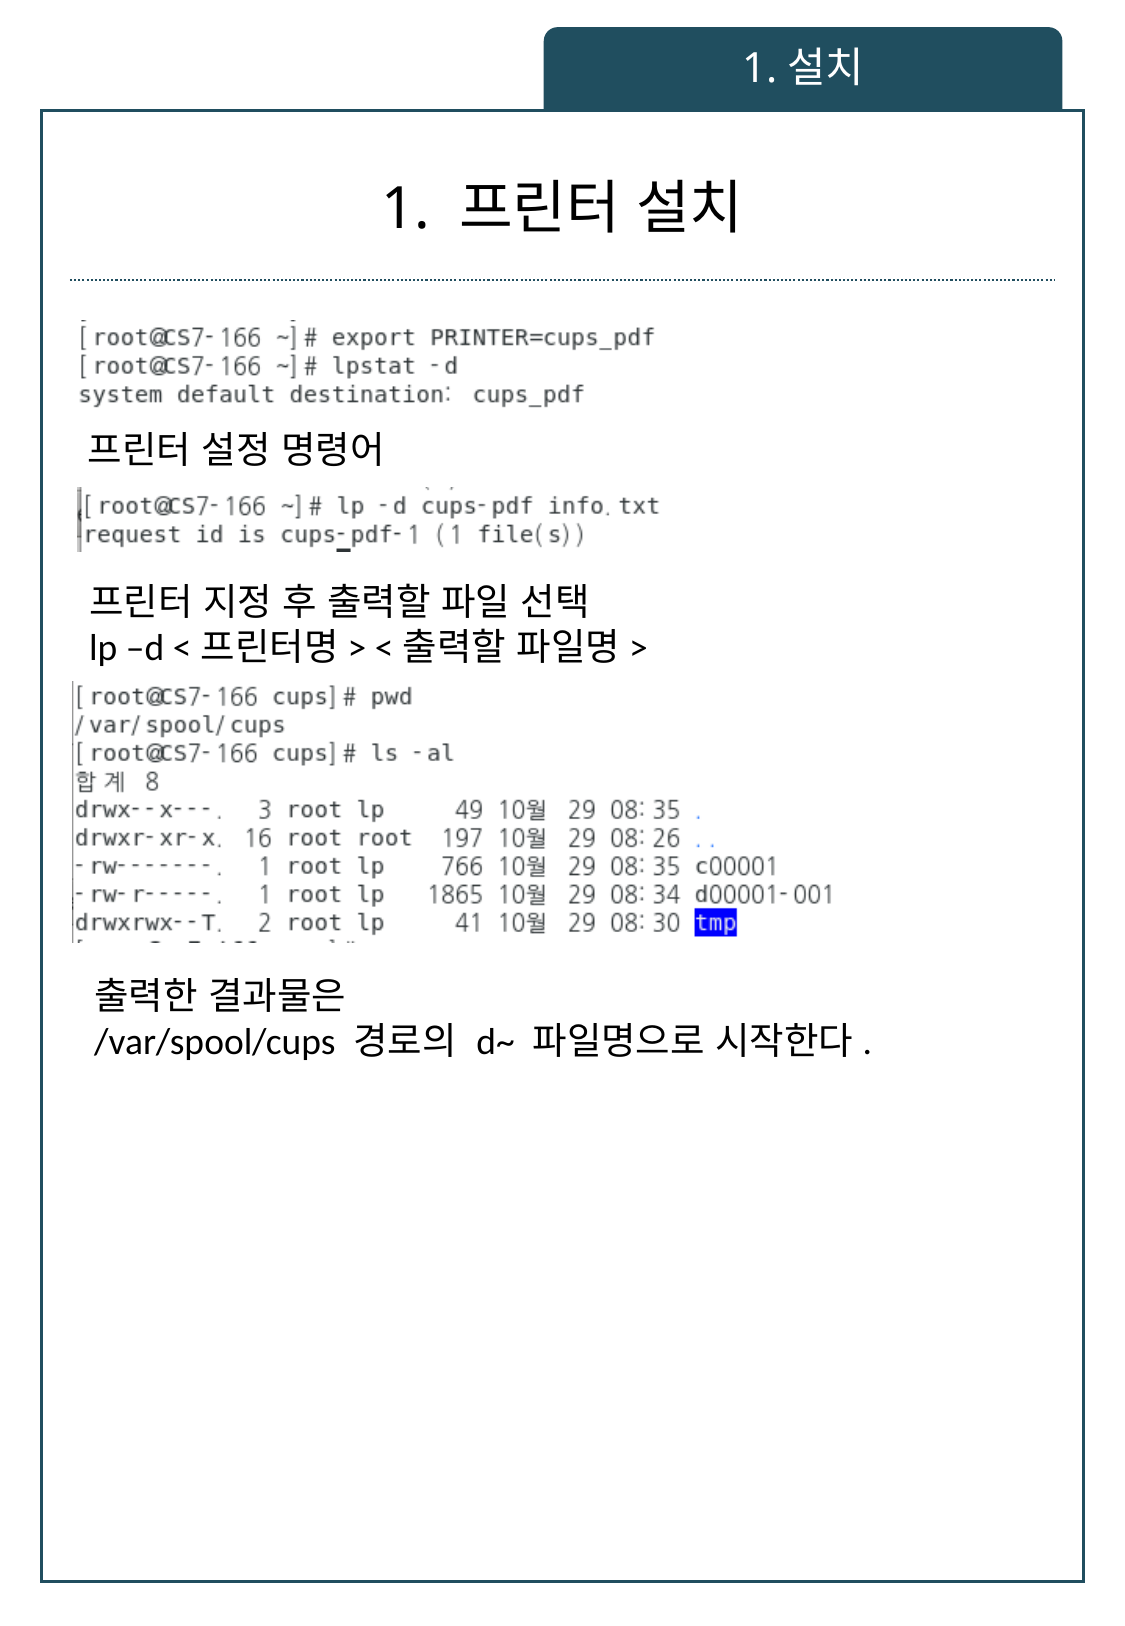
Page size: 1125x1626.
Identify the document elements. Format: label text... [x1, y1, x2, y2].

text_box 프린터 지정 후 출력할 파일 선택 lp –d <프린터명> <출력할 파일명> [74, 570, 663, 676]
text_box 1.설치 [560, 35, 1046, 103]
text_box [41, 109, 1084, 1582]
picture [77, 487, 678, 552]
picture [77, 320, 673, 412]
text_box [542, 26, 1064, 112]
title 1. 프린터 설치 [77, 152, 1048, 267]
text_box 프린터 설정 명령어 [72, 418, 567, 479]
text_box 출력한 결과물은 /var/spool/cups 경로의 d~ 파일명으로 시작한다. [79, 964, 887, 1070]
picture [72, 681, 842, 943]
